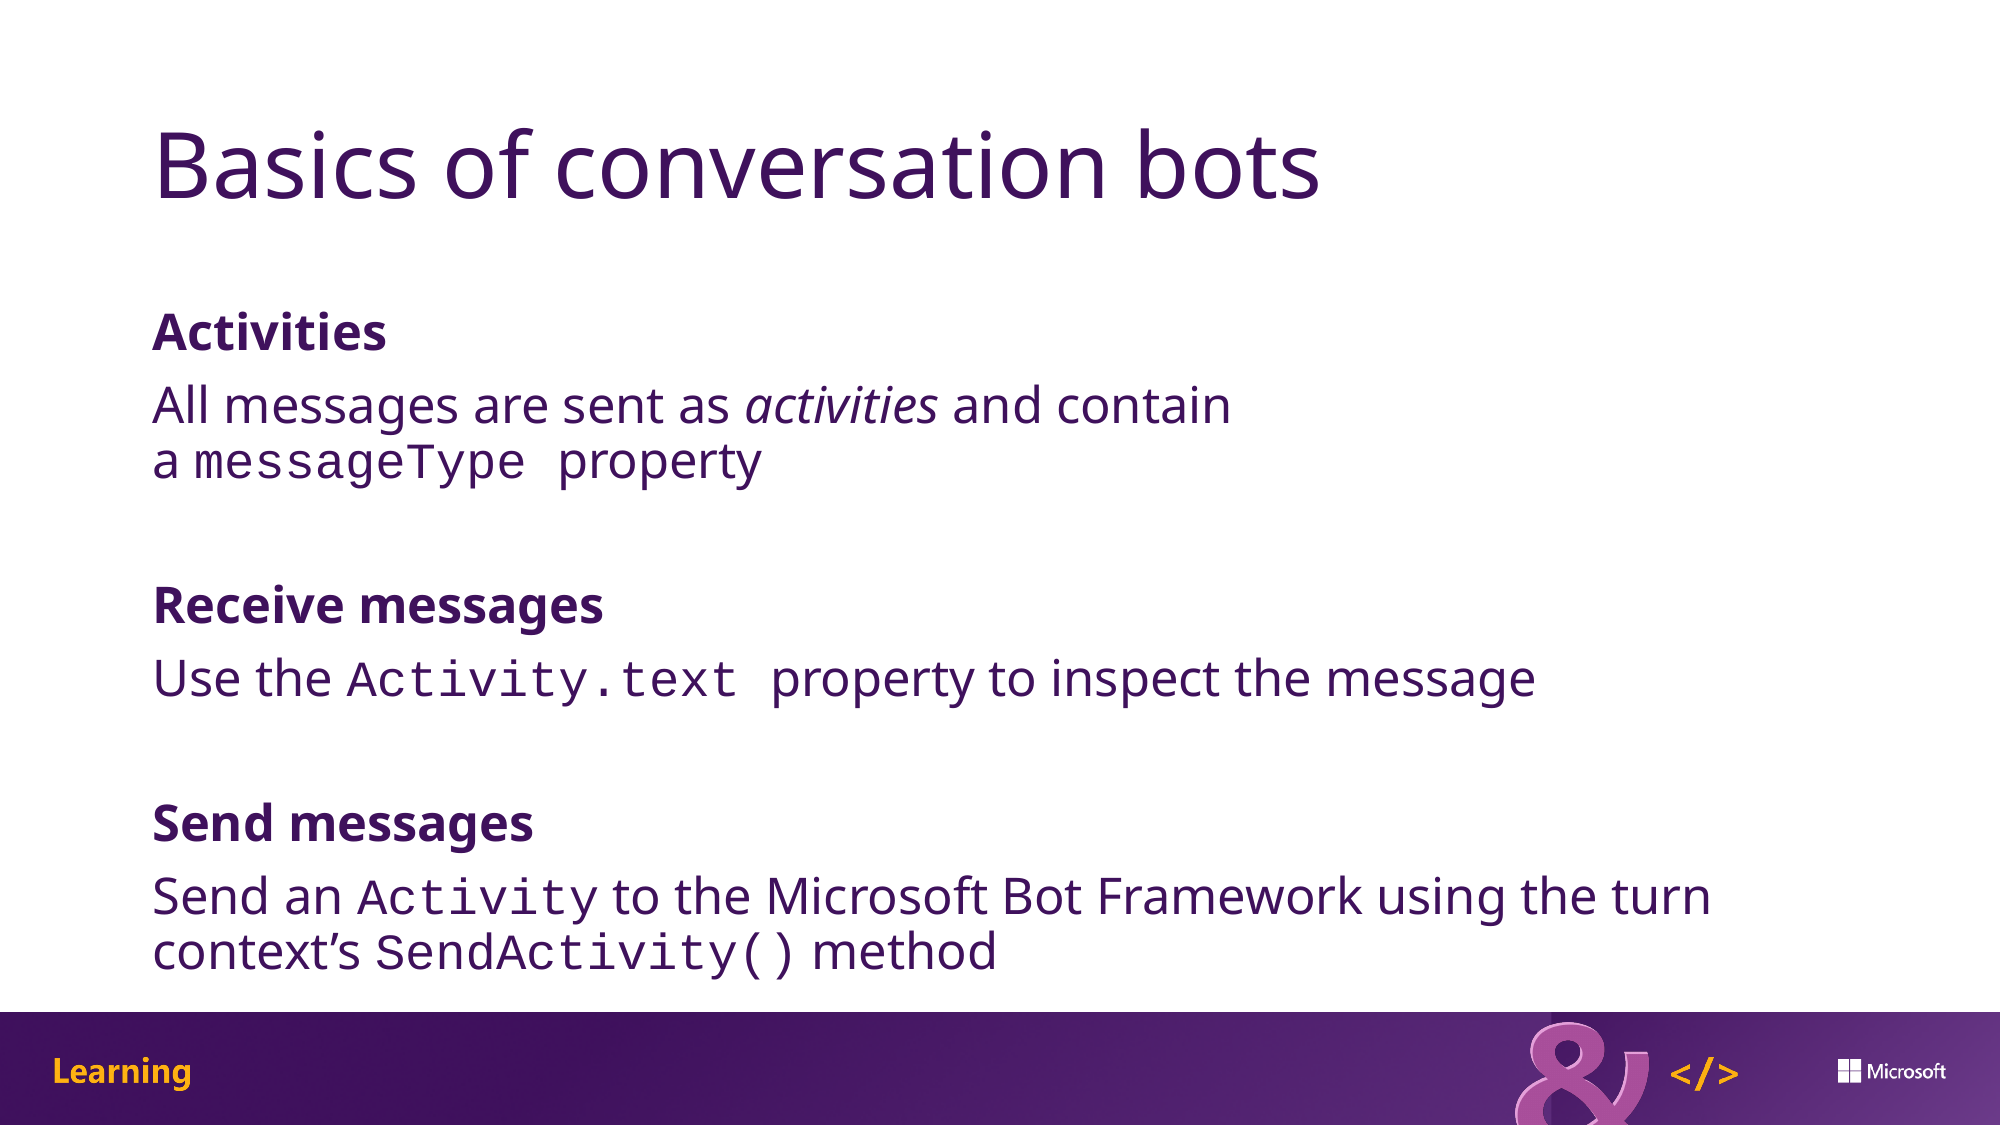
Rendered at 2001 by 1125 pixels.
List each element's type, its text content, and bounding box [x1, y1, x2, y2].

list Activities All messages are sent as activities and contain a messageType property Receive messages Use the Activity.text property to inspect the message Send messages Send an Activity to the Microsoft Bot Framework using the turn context’s SendActivity() method [137, 299, 1863, 990]
title Basics of conversation bots [137, 59, 1863, 278]
picture [0, 1012, 2000, 1125]
